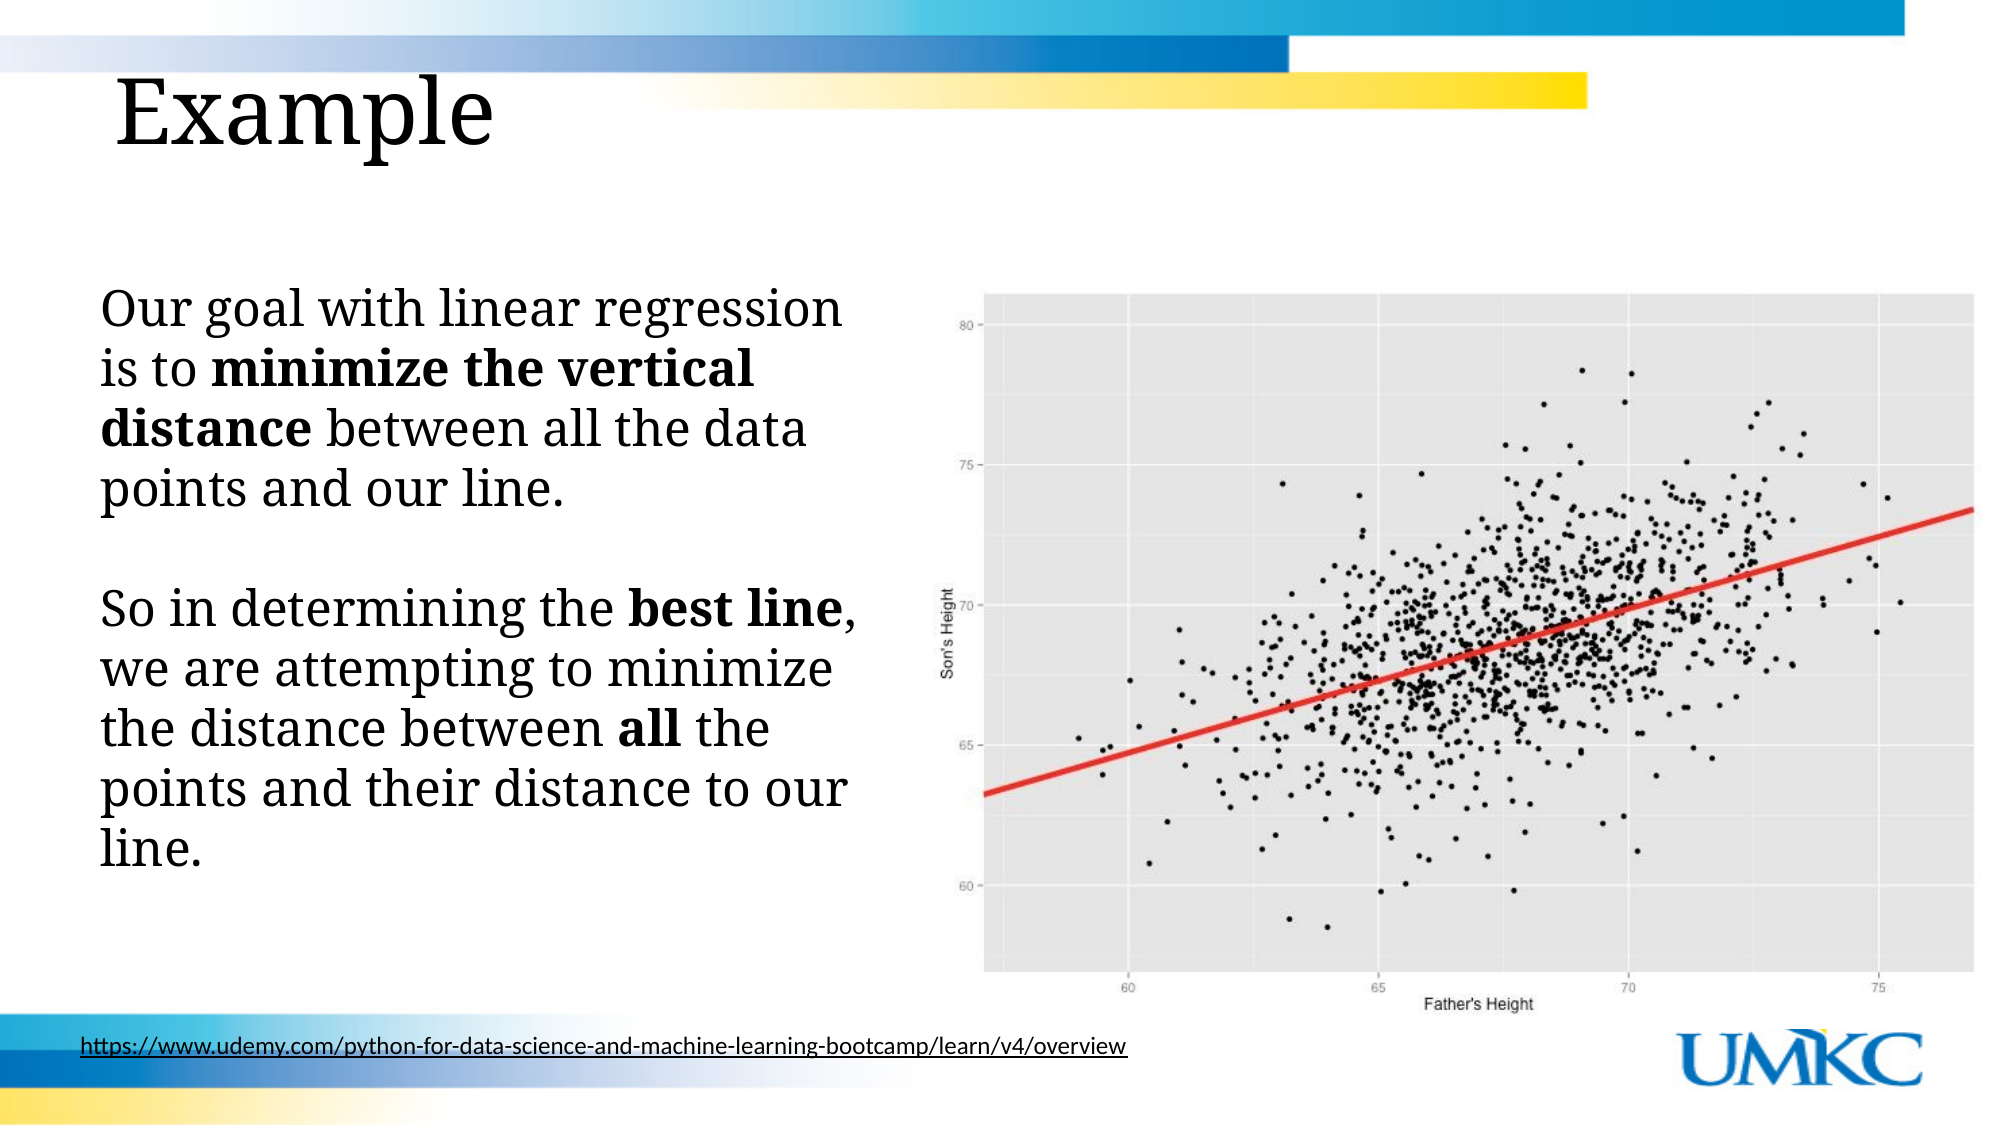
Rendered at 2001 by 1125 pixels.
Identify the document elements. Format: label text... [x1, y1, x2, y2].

picture [0, 0, 2001, 1125]
text_box https://www.udemy.com/python-for-data-science-and-machine-learning-bootcamp/learn/v4/overview [65, 1021, 1345, 1067]
text_box [922, 268, 2000, 1029]
text_box Example [99, 45, 1900, 195]
text_box Our goal with linear regression is to minimize the vertical distance between all the data points and our line. So in determining the best line, we are attempting to minimize the distance between all the points and their distance to our line. [85, 268, 895, 884]
